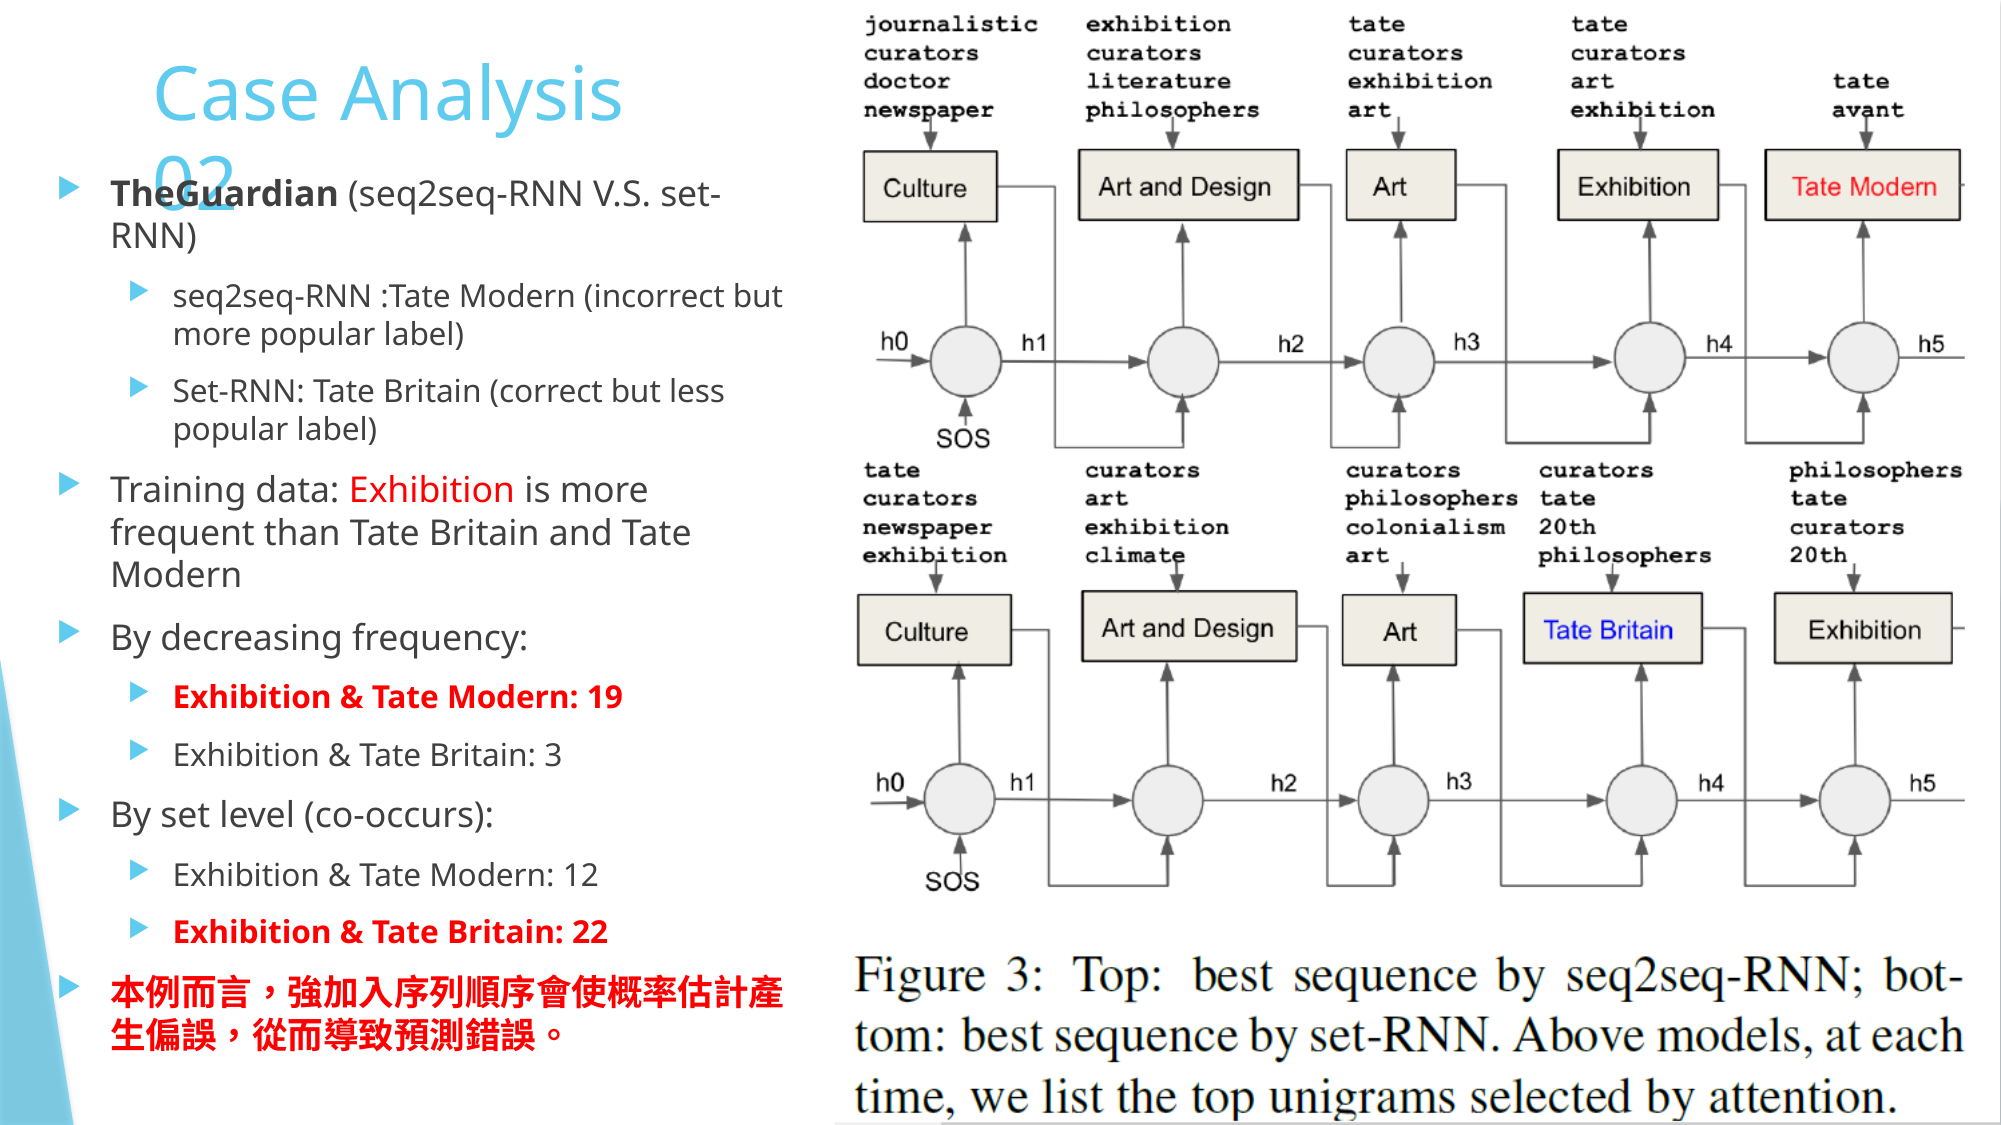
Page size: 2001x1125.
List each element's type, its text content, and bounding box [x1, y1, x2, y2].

picture [834, 0, 2000, 1125]
title Case Analysis 02 [137, 38, 722, 163]
list TheGuardian (seq2seq-RNN V.S. set-RNN) seq2seq-RNN :Tate Modern (incorrect but more popular label) Set-RNN: Tate Britain (correct but less popular label) Training data: Exhibition is more frequent than Tate Britain and Tate Modern By decreasing frequency: Exhibition & Tate Modern: 19 Exhibition & Tate Britain: 3 By set level (co-occurs): Exhibition & Tate Modern: 12 Exhibition & Tate Britain: 22 本例而言，強加入序列順序會使概率估計產生偏誤，從而導致預測錯誤。 [41, 163, 818, 1069]
